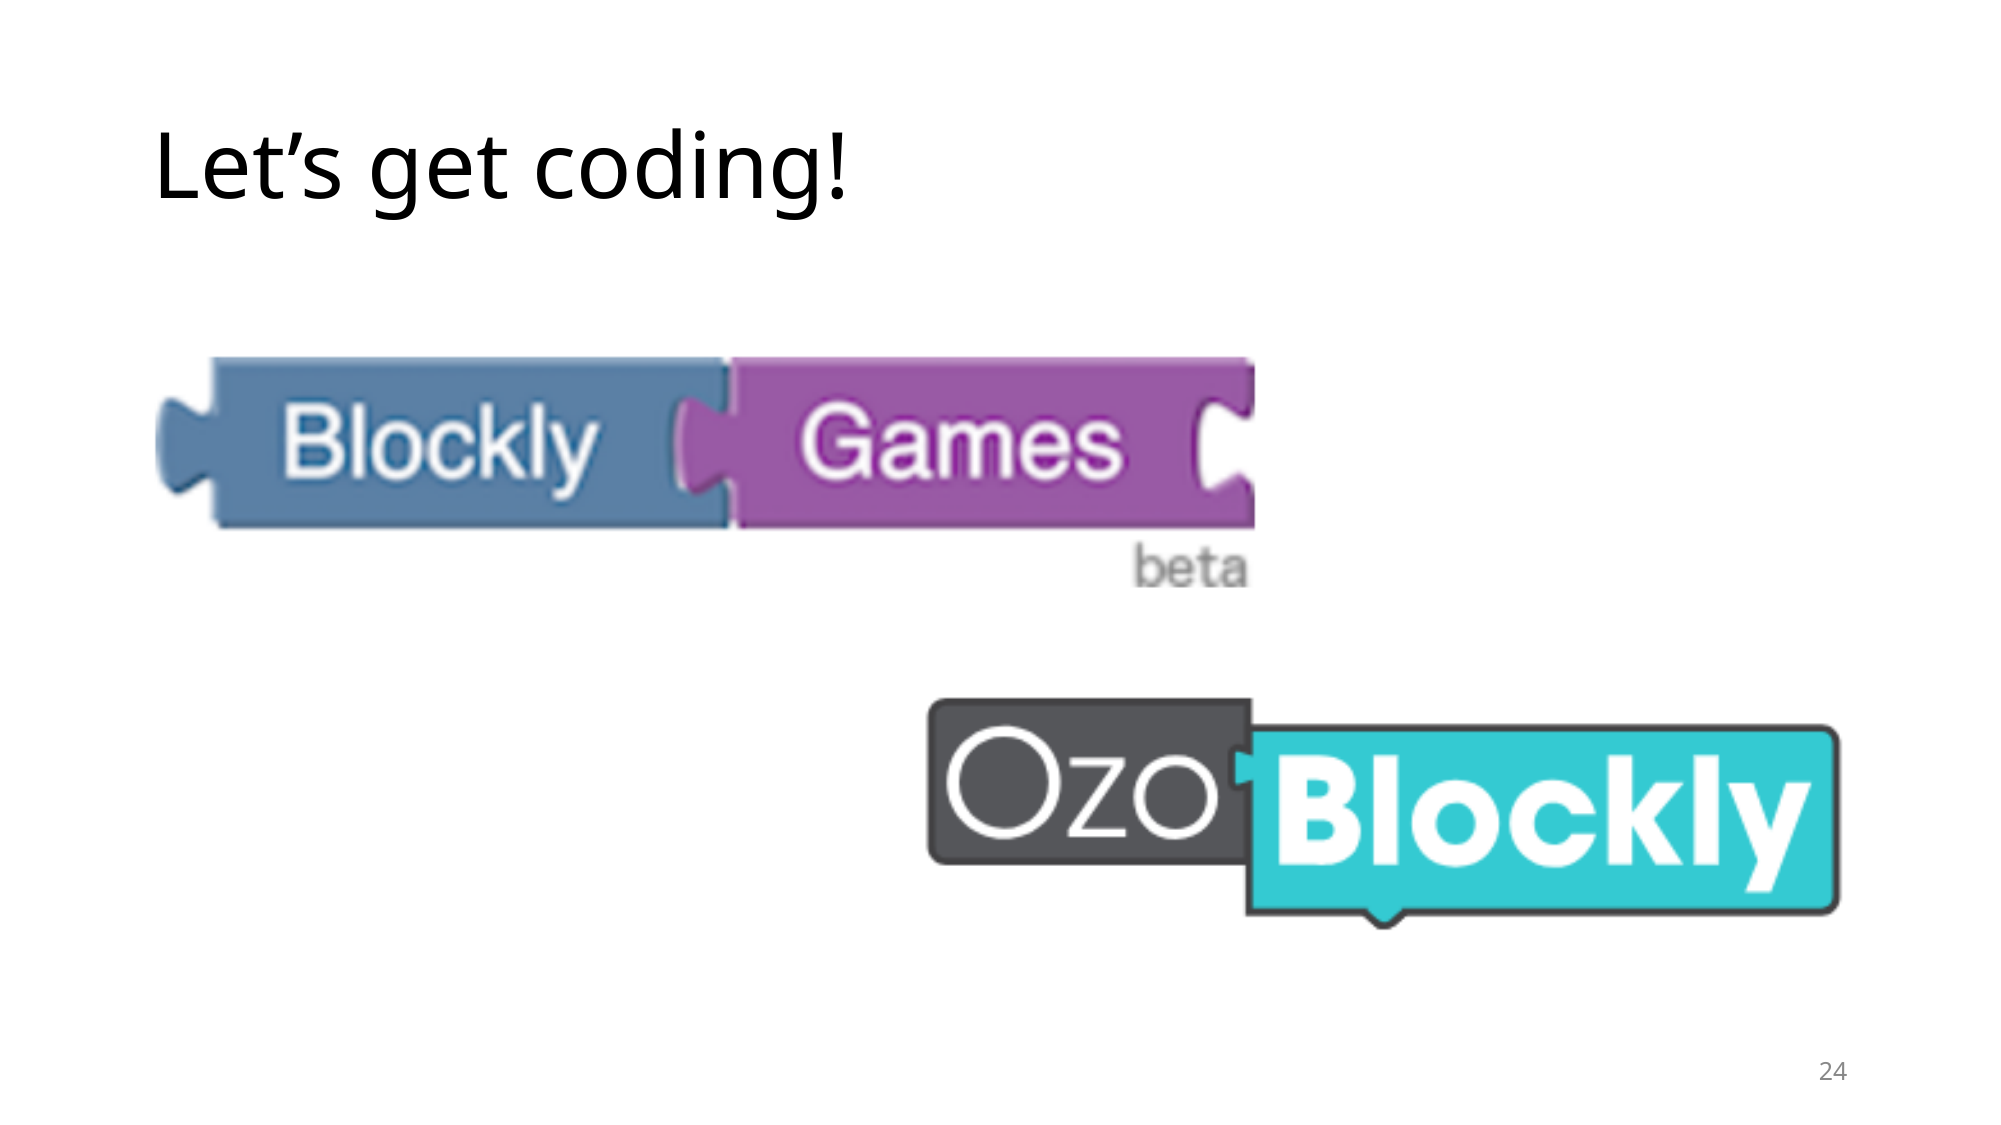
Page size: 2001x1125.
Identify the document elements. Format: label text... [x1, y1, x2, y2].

picture [74, 299, 1351, 643]
title Let’s get coding! [137, 59, 1863, 278]
picture [868, 663, 1891, 961]
slide_number ‹#› [1412, 1042, 1863, 1103]
